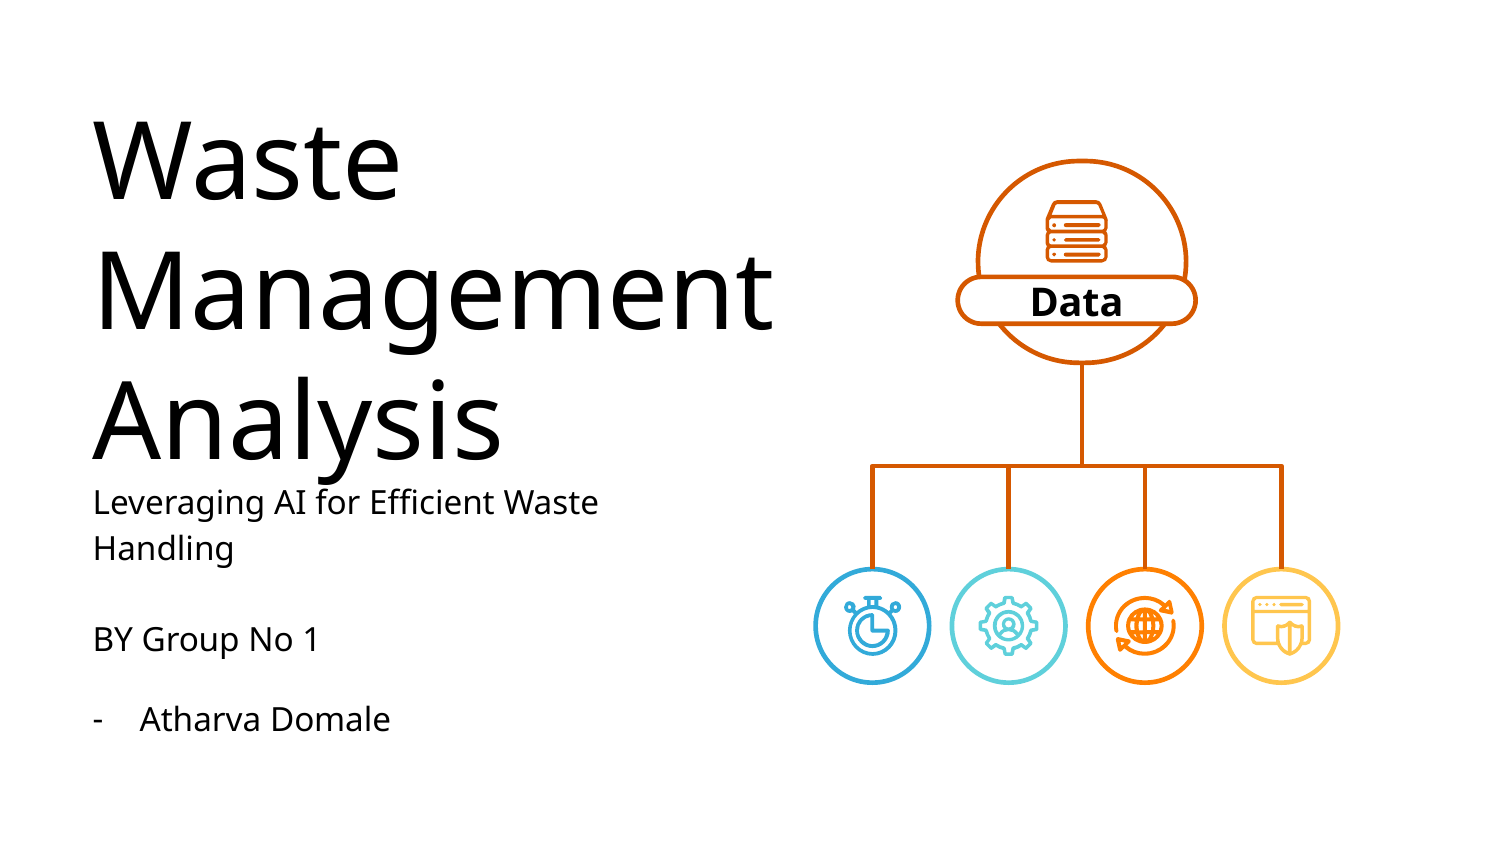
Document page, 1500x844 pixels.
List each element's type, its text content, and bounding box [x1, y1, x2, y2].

text_box [951, 580, 1066, 683]
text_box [1010, 434, 1073, 498]
text_box [999, 324, 1165, 363]
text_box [1078, 366, 1286, 566]
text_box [1250, 595, 1312, 657]
text_box Data [957, 276, 1196, 324]
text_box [978, 595, 1039, 657]
text_box [1088, 574, 1202, 683]
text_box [873, 360, 1081, 572]
text_box [1224, 569, 1339, 683]
text_box [978, 161, 1187, 280]
subtitle Leveraging AI for Efficient Waste Handling BY Group No 1 Atharva Domale [77, 460, 760, 521]
title Waste Management Analysis [77, 161, 1030, 412]
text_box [1045, 199, 1109, 263]
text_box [1112, 595, 1178, 657]
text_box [941, 429, 1073, 503]
text_box [815, 569, 930, 683]
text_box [843, 595, 902, 657]
